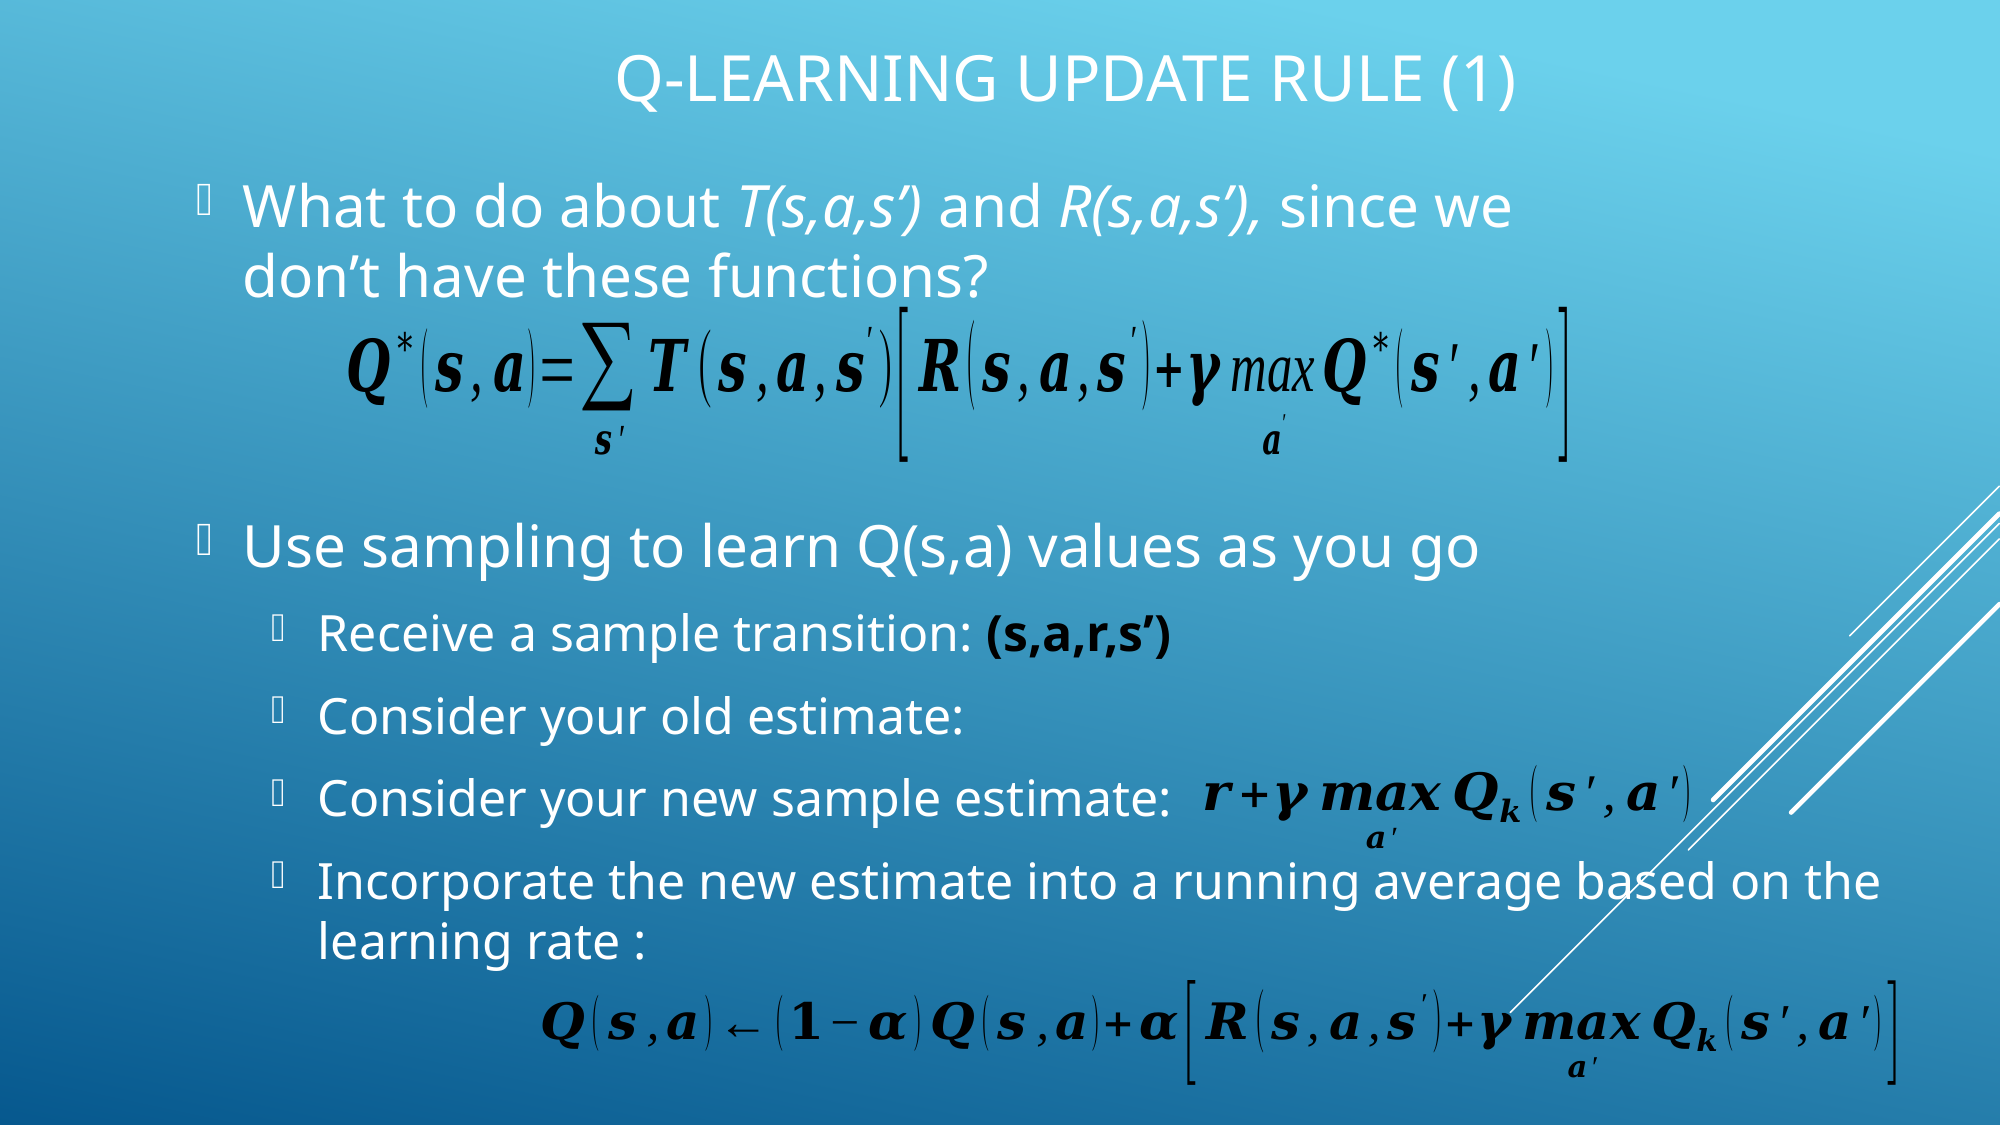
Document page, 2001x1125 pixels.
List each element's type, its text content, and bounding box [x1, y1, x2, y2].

list What to do about T(s,a,s’) and R(s,a,s’), since we don’t have these functions? [181, 145, 1559, 334]
title Q-Learning Update Rule (1) [599, 21, 1613, 130]
